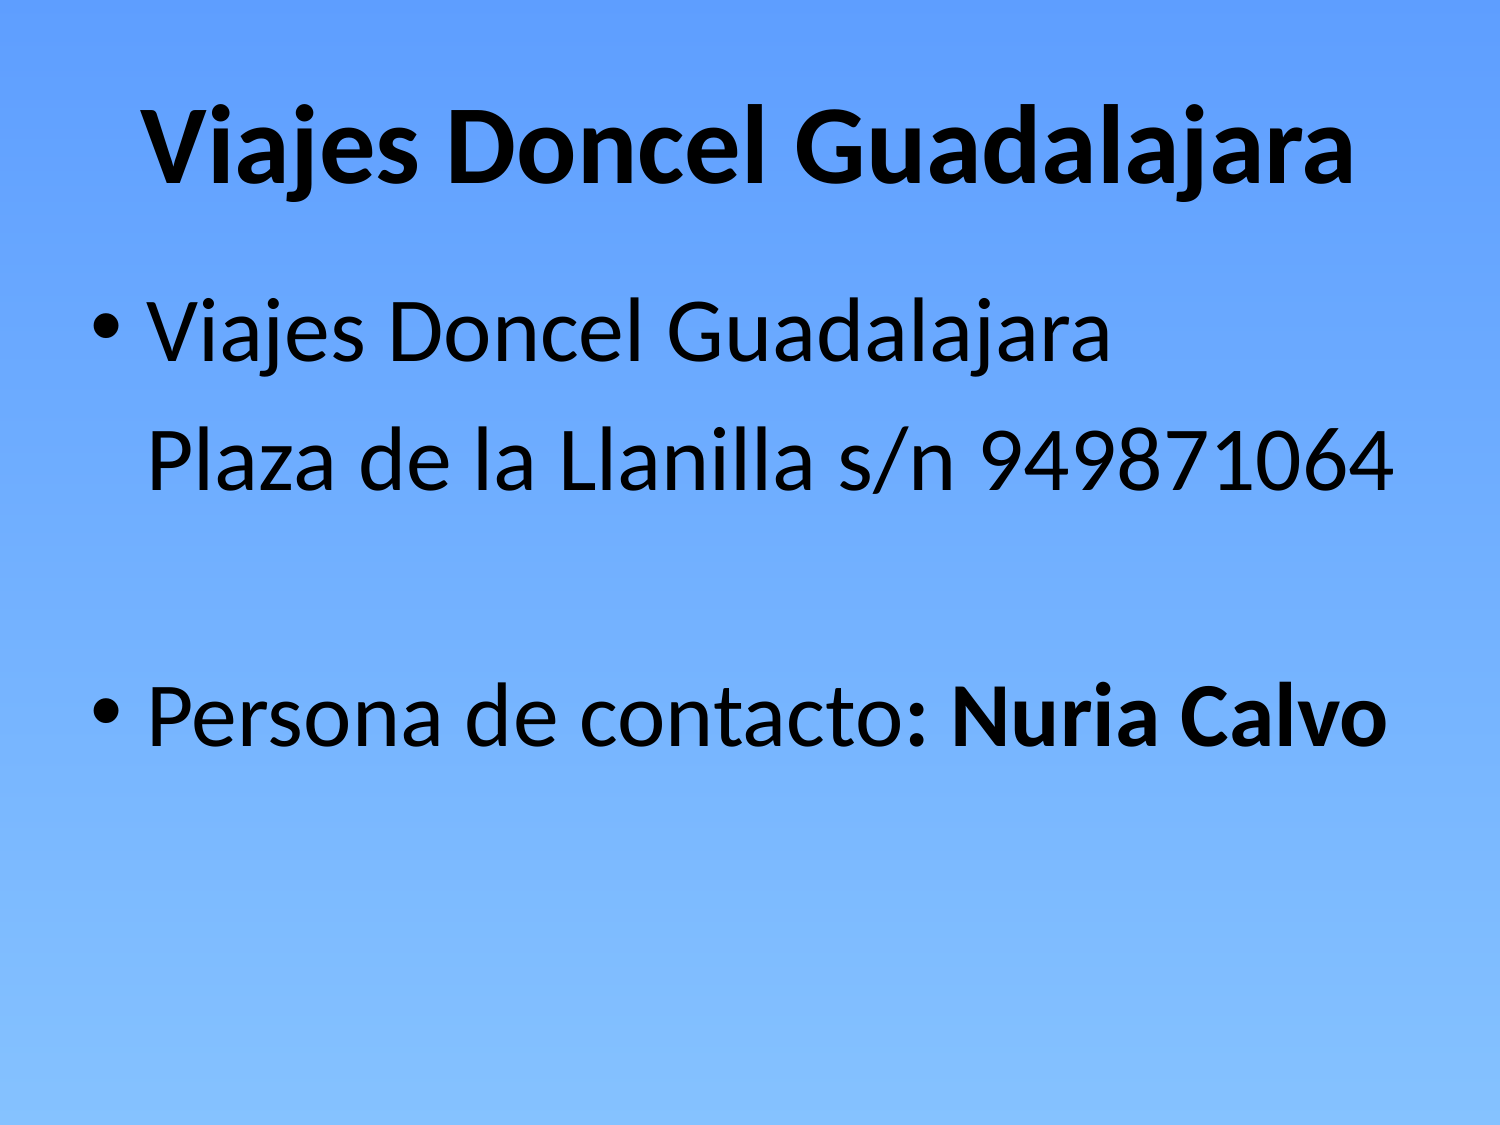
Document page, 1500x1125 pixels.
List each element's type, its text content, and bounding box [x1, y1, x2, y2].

list Viajes Doncel Guadalajara Plaza de la Llanilla s/n 949871064 Persona de contacto: Nuria Calvo [75, 262, 1425, 1005]
title Viajes Doncel Guadalajara [75, 45, 1425, 233]
